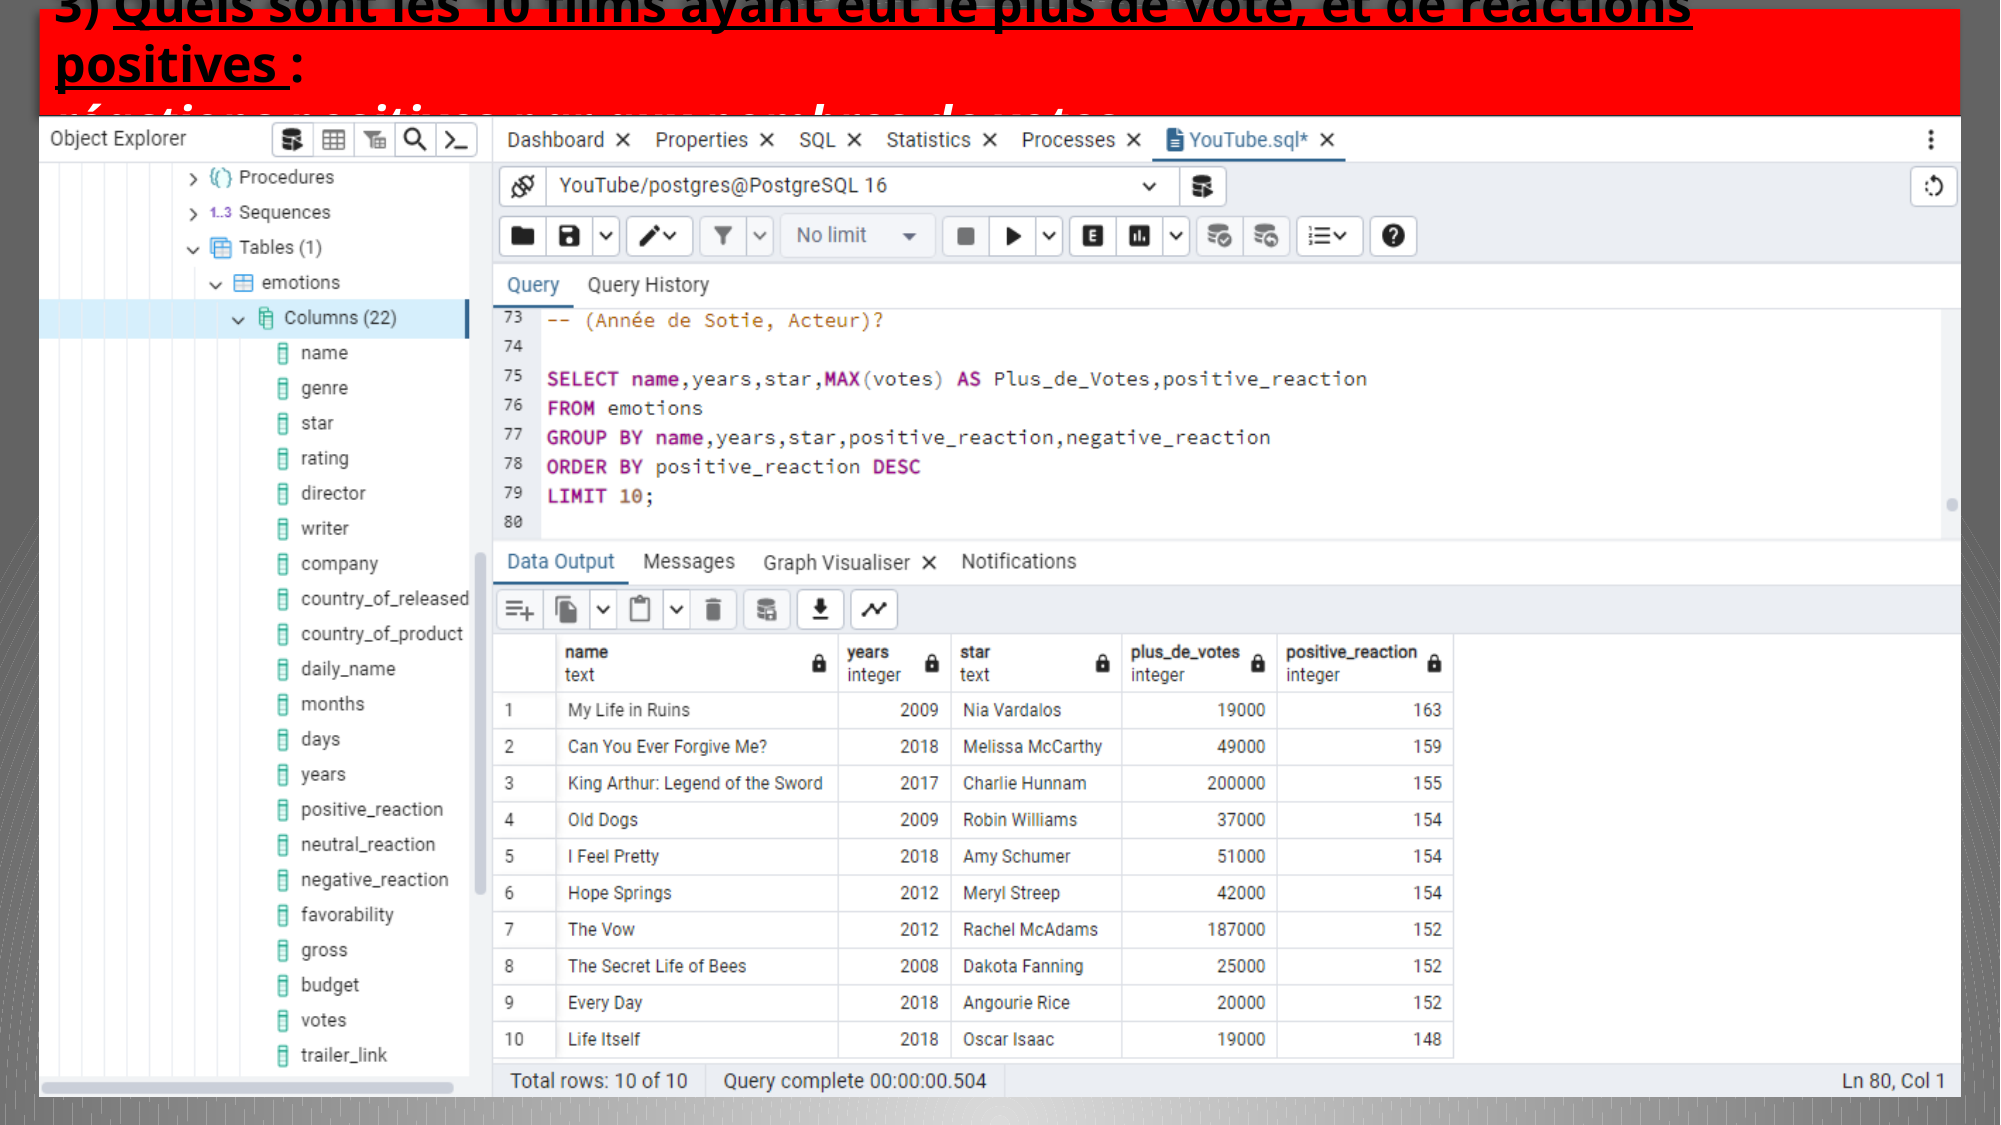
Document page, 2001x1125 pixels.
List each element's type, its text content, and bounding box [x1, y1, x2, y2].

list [39, 115, 1961, 1097]
title 3) Quels sont les 10 films ayant eût le plus de vote, et de réactions positives : réactions positives par aux nombres de votes. [39, 9, 1961, 115]
